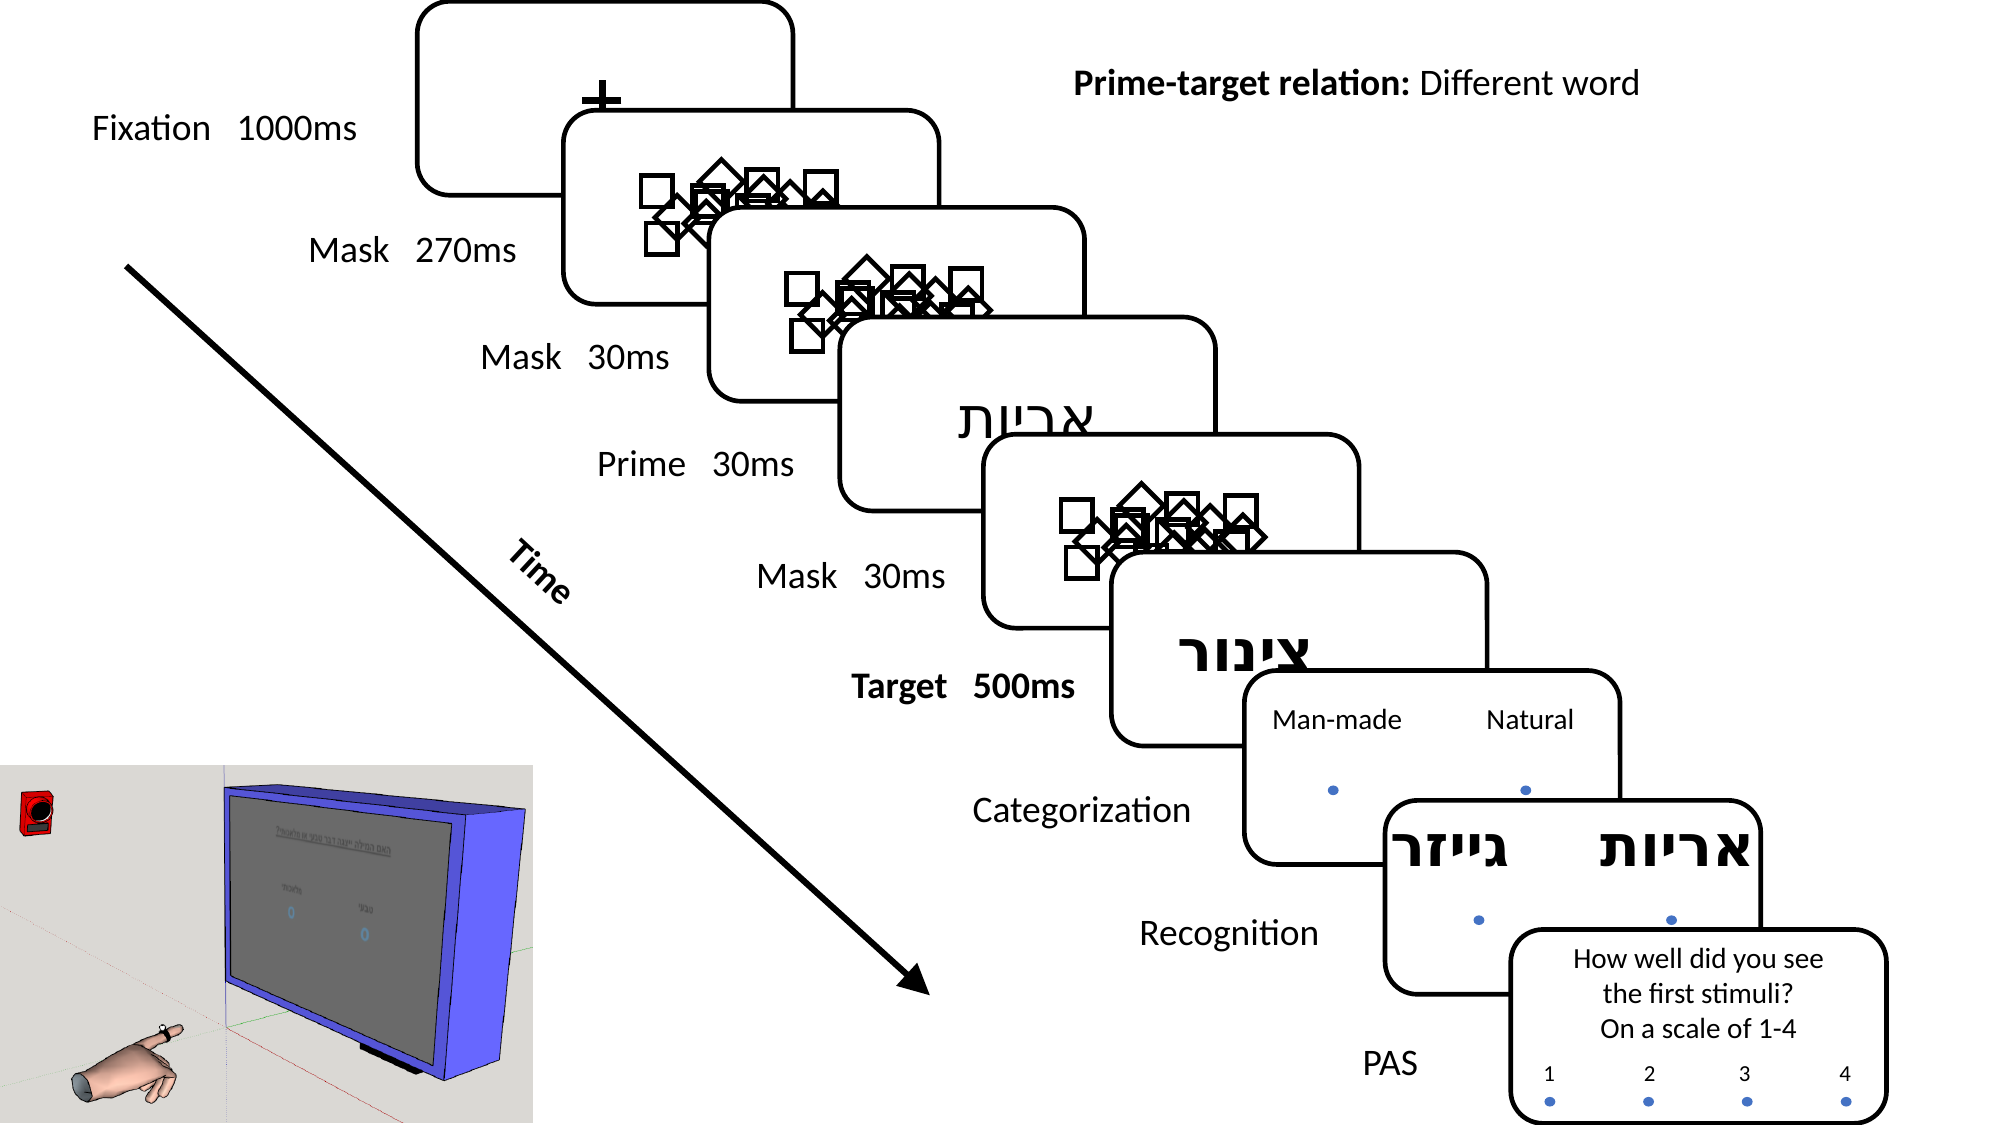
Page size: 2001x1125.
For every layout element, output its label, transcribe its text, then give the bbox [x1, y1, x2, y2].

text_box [1244, 670, 1621, 865]
text_box Prime-target relation: Different word [1059, 50, 1802, 111]
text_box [1367, 800, 1779, 995]
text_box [930, 316, 1216, 511]
text_box Categorization [957, 777, 1217, 838]
text_box Mask 270ms [293, 217, 563, 265]
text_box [1510, 929, 1887, 1124]
picture [0, 765, 533, 1123]
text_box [126, 265, 930, 996]
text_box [1111, 552, 1488, 747]
text_box Mask 30ms [930, 543, 983, 604]
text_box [417, 1, 793, 196]
text_box Fixation 1000ms [77, 95, 409, 156]
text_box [563, 110, 940, 265]
text_box Recognition [1124, 900, 1367, 961]
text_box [983, 434, 1360, 629]
text_box PAS [1347, 1030, 1462, 1091]
text_box Target 500ms [930, 653, 1105, 714]
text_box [708, 207, 1085, 316]
